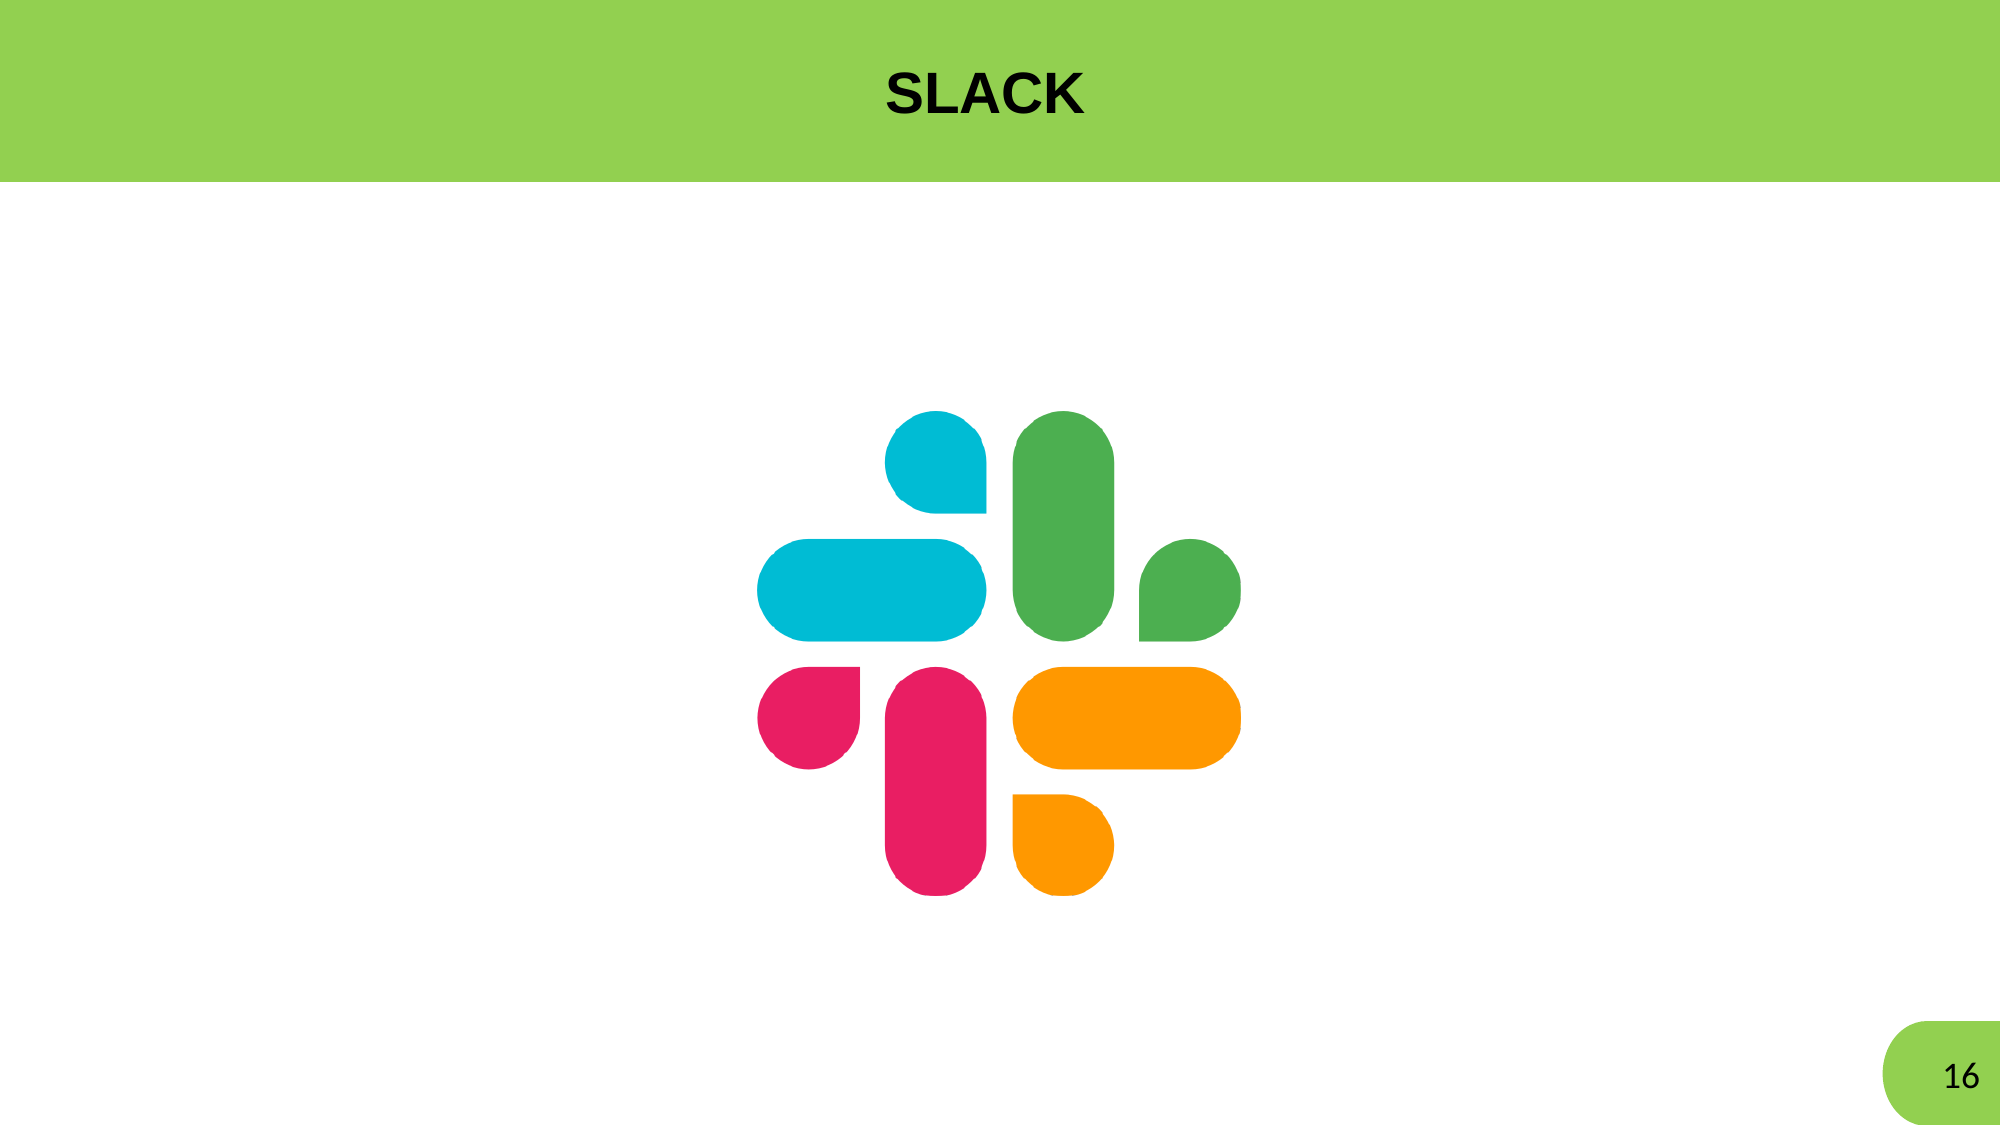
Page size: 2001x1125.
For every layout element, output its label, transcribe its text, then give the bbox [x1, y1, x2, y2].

text_box 16 [1882, 1021, 2000, 1125]
text_box [0, 0, 2000, 182]
text_box SLACK [870, 47, 1130, 133]
picture [757, 411, 1241, 896]
